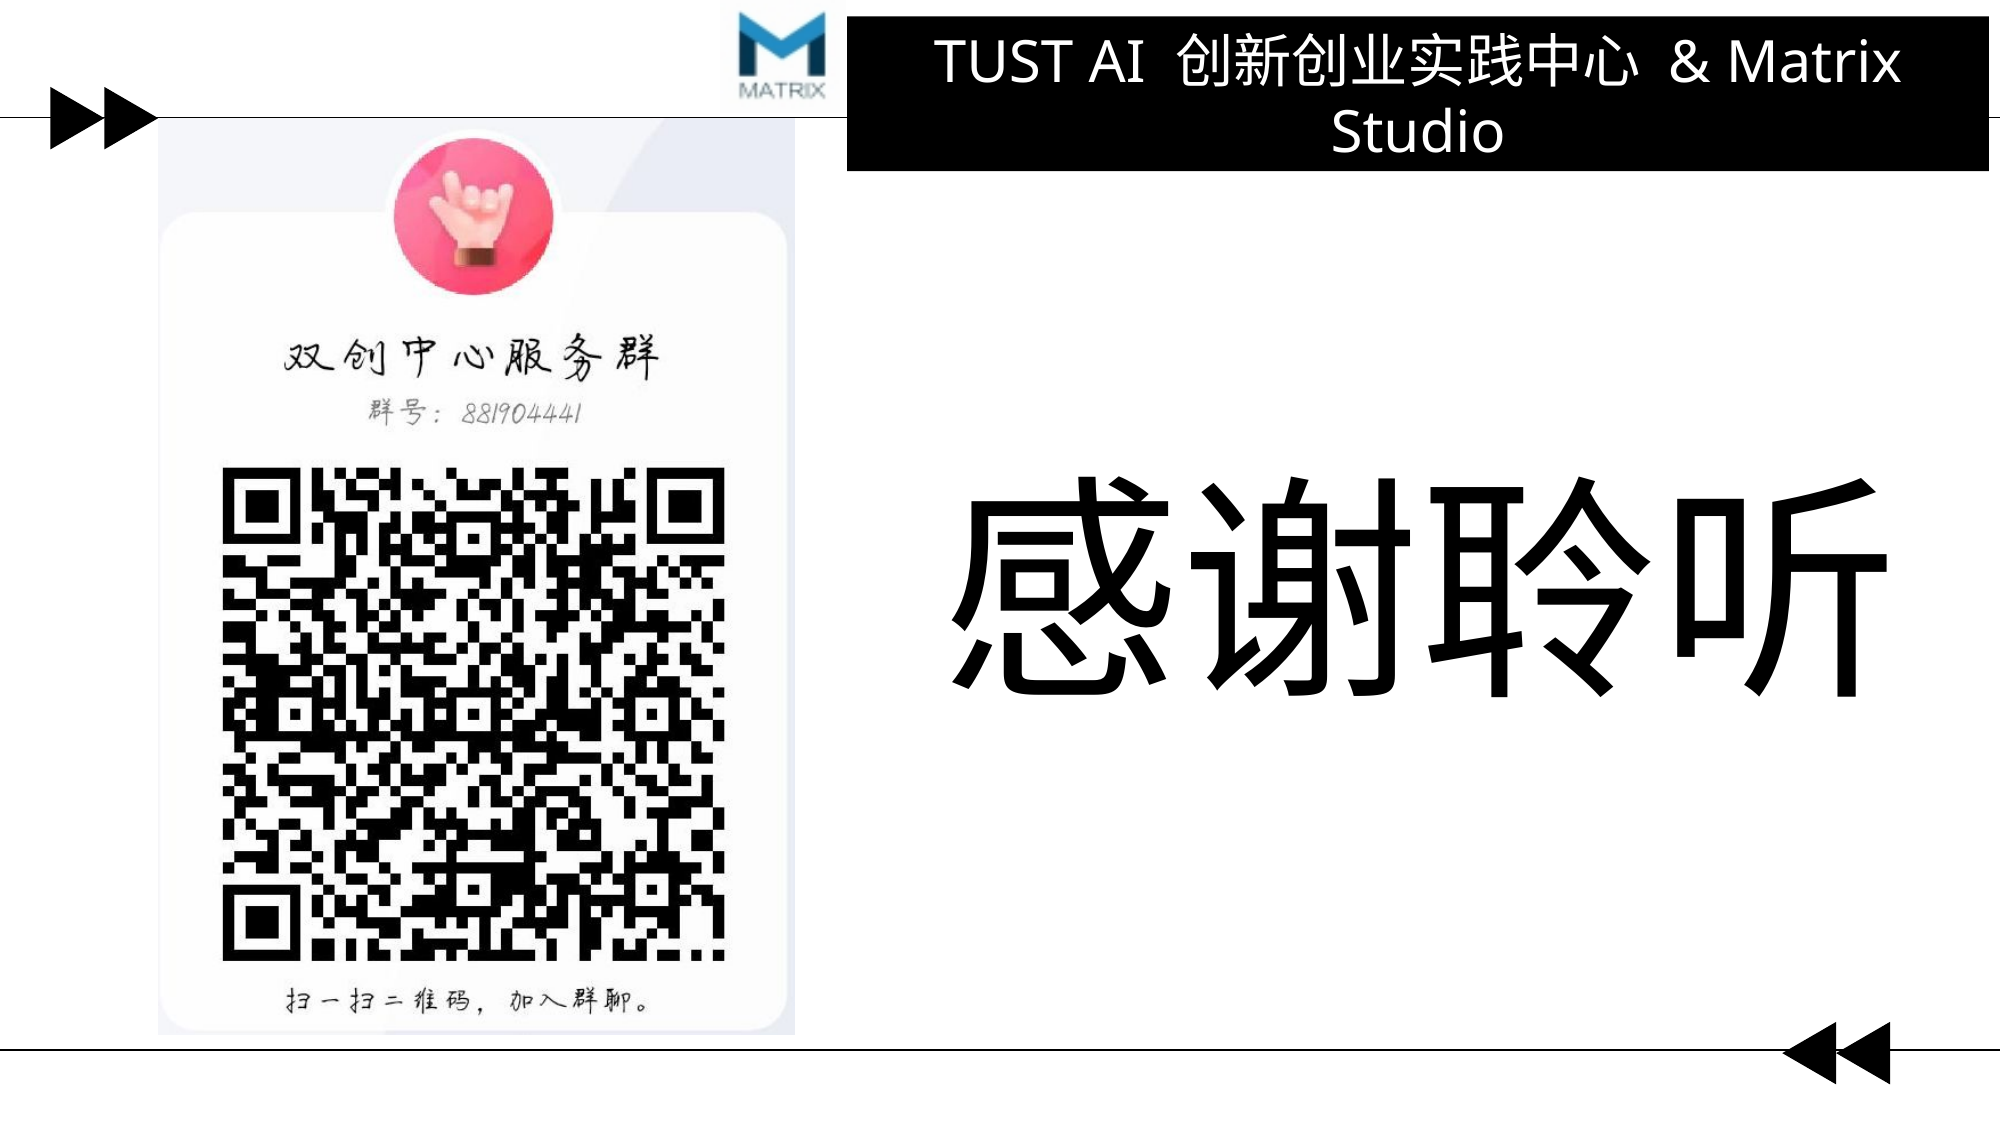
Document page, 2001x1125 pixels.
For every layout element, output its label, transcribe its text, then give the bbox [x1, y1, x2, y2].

text_box TUST AI 创新创业实践中心 & Matrix Studio [847, 16, 1989, 86]
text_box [0, 86, 2000, 150]
picture [720, 0, 846, 113]
picture [158, 118, 795, 1035]
text_box 感谢聆听 [926, 431, 1915, 734]
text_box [0, 1021, 2000, 1085]
text_box TUST AI 创新创业实践中心 & Matrix Studio [847, 150, 1989, 172]
